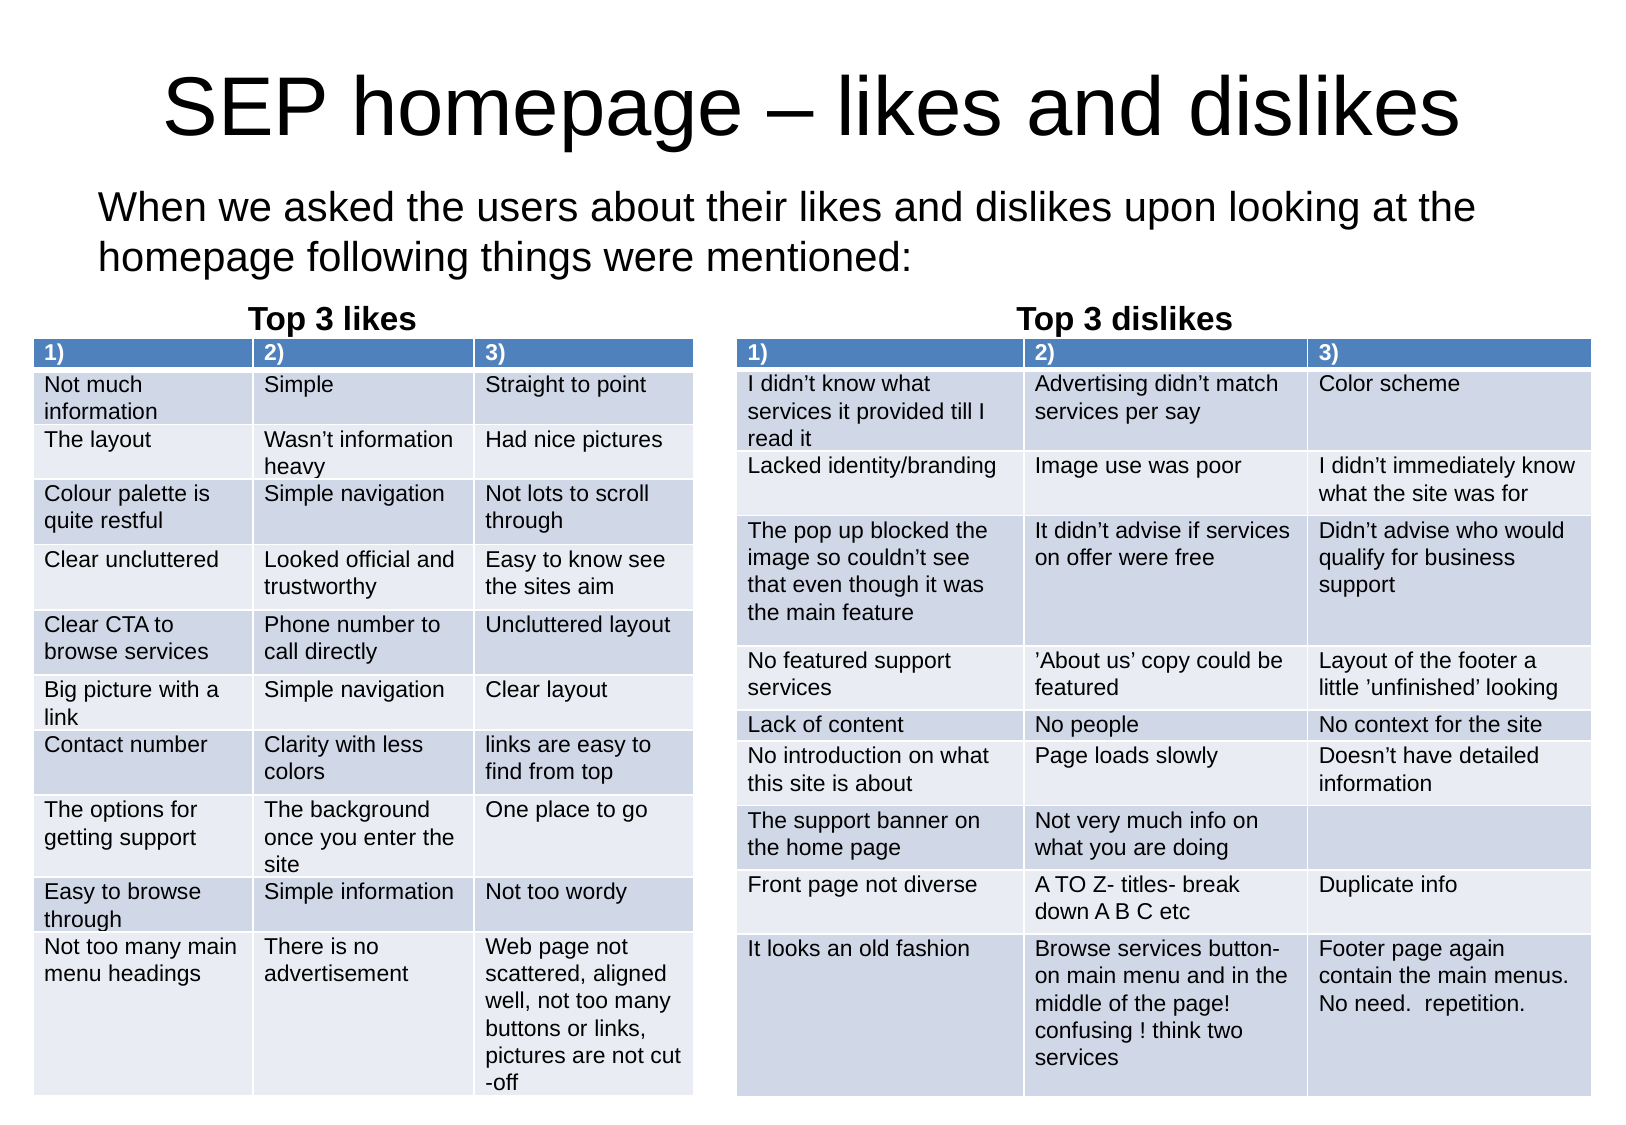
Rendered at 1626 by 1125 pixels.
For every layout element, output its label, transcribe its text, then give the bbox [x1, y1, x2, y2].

table_header 1) [34, 339, 252, 367]
table_cell ’About us’ copy could be featured [1025, 647, 1307, 709]
title SEP homepage – likes and dislikes [81, 45, 1544, 172]
table_cell Duplicate info [1308, 871, 1591, 933]
table_cell A TO Z- titles- break down A B C etc [1025, 871, 1307, 933]
table_cell Had nice pictures [475, 425, 693, 478]
table_cell Easy to know see the sites aim [475, 545, 693, 609]
table_cell Color scheme [1308, 372, 1591, 450]
table_cell Clarity with less colors [254, 731, 473, 794]
table_cell Easy to browse through [34, 878, 252, 931]
table_cell Page loads slowly [1025, 742, 1307, 805]
table_cell No introduction on what this site is about [737, 742, 1023, 805]
table_cell Clear CTA to browse services [34, 611, 252, 674]
table_cell Not lots to scroll through [475, 480, 693, 544]
table_cell Doesn’t have detailed information [1308, 742, 1591, 805]
table_cell Simple navigation [254, 676, 473, 729]
table_cell Clear uncluttered [34, 545, 252, 609]
table_cell Uncluttered layout [475, 611, 693, 674]
table_cell No context for the site [1308, 711, 1591, 740]
table_cell Not much information [34, 373, 252, 424]
table_header 3) [1308, 339, 1591, 367]
table_cell Straight to point [475, 373, 693, 424]
table_cell It looks an old fashion [737, 935, 1023, 1096]
table_cell The support banner on the home page [737, 806, 1023, 869]
list When we asked the users about their likes and dislikes upon looking at the homepage following things were mentioned: Top 3 likes Top 3 dislikes [81, 172, 1544, 1080]
table_cell Not too wordy [475, 878, 693, 931]
table_cell No featured support services [737, 647, 1023, 709]
table_cell Not very much info on what you are doing [1025, 806, 1307, 869]
table_cell Front page not diverse [737, 871, 1023, 933]
table_cell Looked official and trustworthy [254, 545, 473, 609]
table_cell Contact number [34, 731, 252, 794]
table_cell Browse services button- on main menu and in the middle of the page! confusing ! think two services [1025, 935, 1307, 1096]
table_cell Lack of content [737, 711, 1023, 740]
table_cell There is no advertisement [254, 933, 473, 1095]
table_cell Wasn’t information heavy [254, 425, 473, 478]
table_cell Clear layout [475, 676, 693, 729]
table_cell [1308, 806, 1591, 869]
table_cell The options for getting support [34, 796, 252, 876]
table_cell Advertising didn’t match services per say [1025, 372, 1307, 450]
table_cell Web page not scattered, aligned well, not too many buttons or links, pictures are not cut -off [475, 933, 693, 1095]
table_cell One place to go [475, 796, 693, 876]
table_cell Colour palette is quite restful [34, 480, 252, 544]
table_cell Didn’t advise who would qualify for business support [1308, 516, 1591, 645]
table_cell Simple navigation [254, 480, 473, 544]
table_header 2) [1025, 339, 1307, 367]
table_header 1) [737, 339, 1023, 367]
table_header 3) [475, 339, 693, 367]
table_cell The pop up blocked the image so couldn’t see that even though it was the main feature [737, 516, 1023, 645]
table_cell The background once you enter the site [254, 796, 473, 876]
table_cell I didn’t immediately know what the site was for [1308, 452, 1591, 515]
table_header 2) [254, 339, 473, 367]
table_cell links are easy to find from top [475, 731, 693, 794]
table_cell Layout of the footer a little ’unfinished’ looking [1308, 647, 1591, 709]
table_cell Simple information [254, 878, 473, 931]
table_cell Big picture with a link [34, 676, 252, 729]
table_cell I didn’t know what services it provided till I read it [737, 372, 1023, 450]
table_cell Lacked identity/branding [737, 452, 1023, 515]
table_cell Simple [254, 373, 473, 424]
table_cell Phone number to call directly [254, 611, 473, 674]
table_cell It didn’t advise if services on offer were free [1025, 516, 1307, 645]
table_cell The layout [34, 425, 252, 478]
table_cell No people [1025, 711, 1307, 740]
table_cell Not too many main menu headings [34, 933, 252, 1095]
table_cell Image use was poor [1025, 452, 1307, 515]
table_cell Footer page again contain the main menus. No need. repetition. [1308, 935, 1591, 1096]
